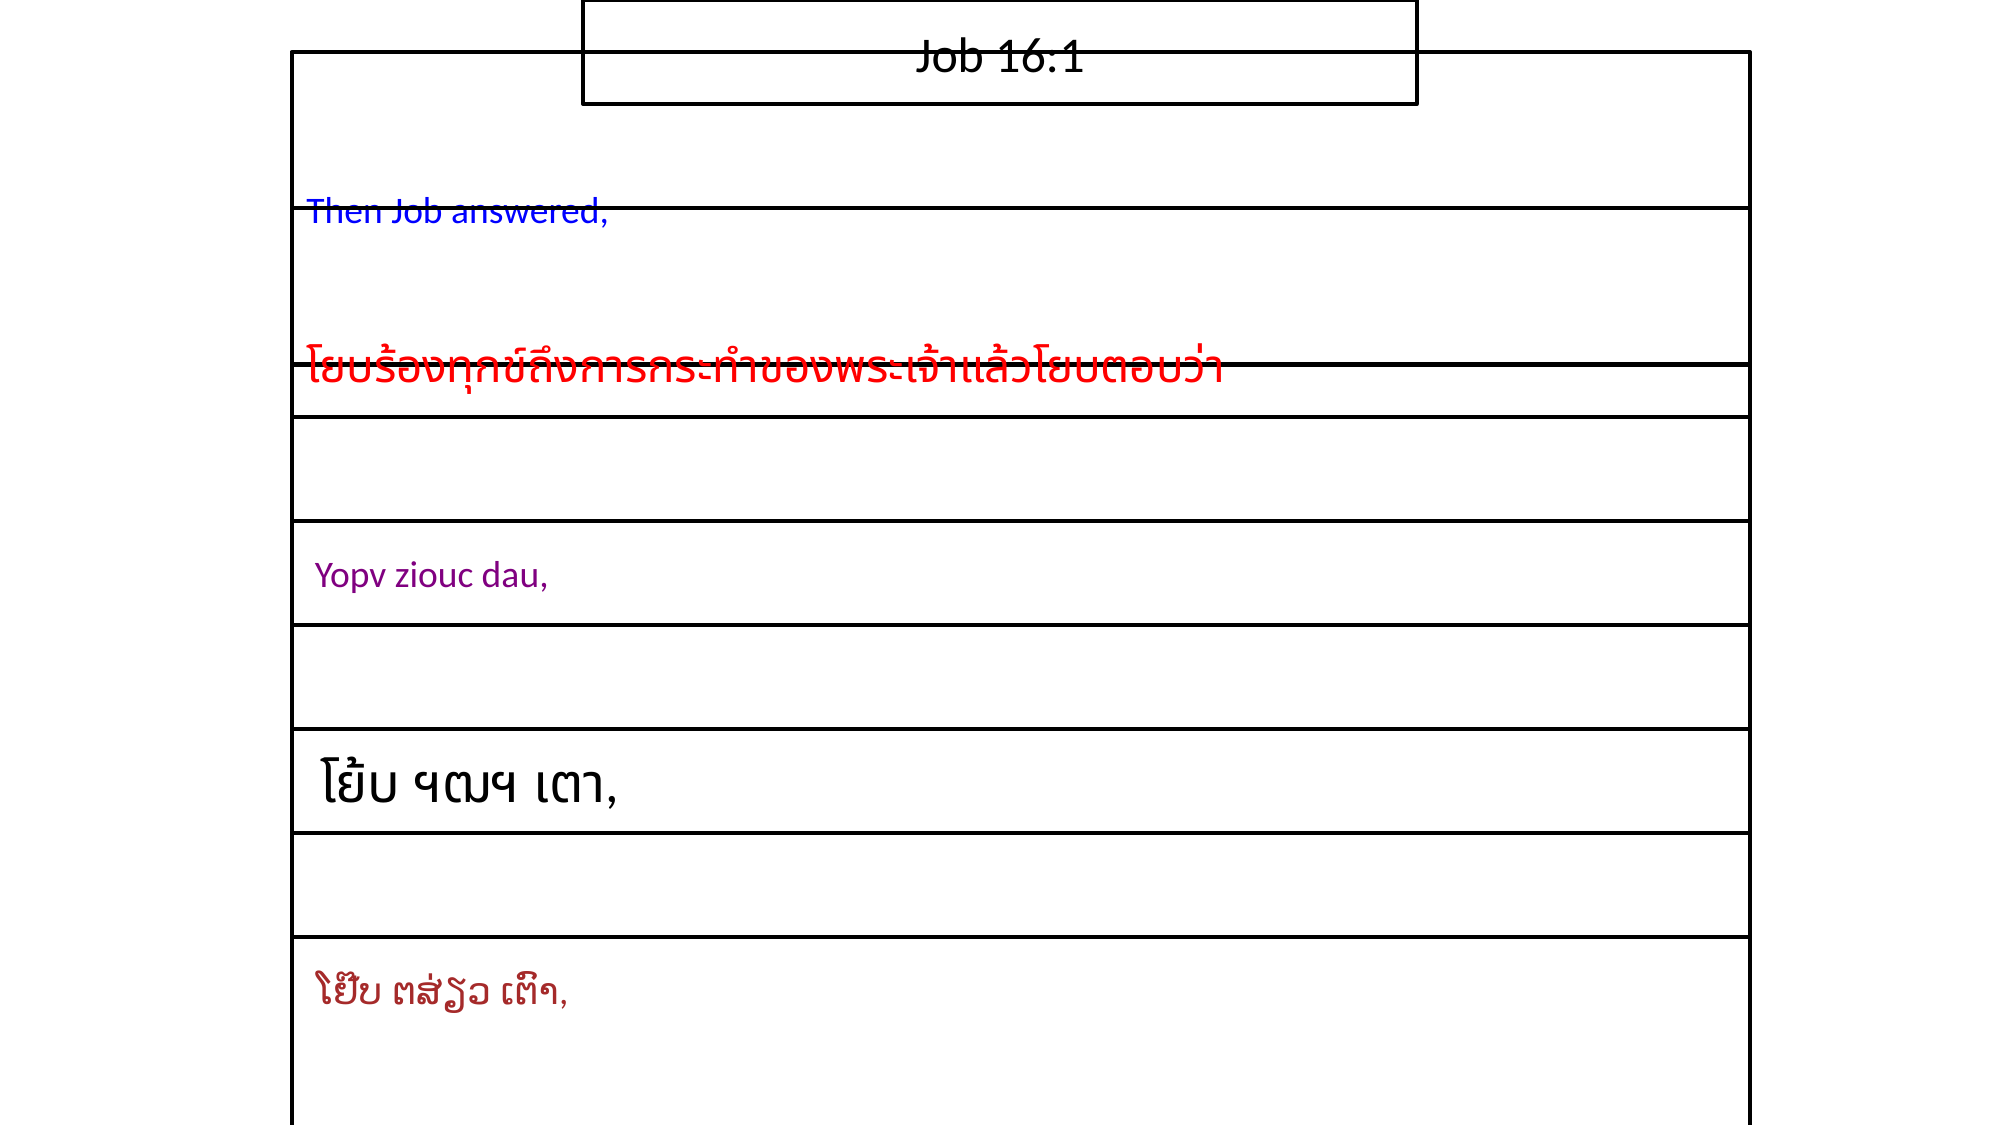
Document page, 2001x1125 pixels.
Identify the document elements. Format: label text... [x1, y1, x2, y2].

text_box ໂຢ໊ບ ຕສ່ຽວ ເຕົາ, [290, 831, 1752, 1125]
text_box โยบ​ร้อง​ทุกข์​ถึง​การ​กระทำ​ของ​พระ​เจ้าแล้ว​โยบต​อบ​ว่า [290, 206, 1752, 415]
text_box Job 16:1 [581, 0, 1419, 50]
text_box Yopv ziouc dau, [290, 415, 1752, 623]
text_box โย้บ ฯฒฯ เตา, [290, 623, 1752, 831]
text_box Then Job answered, [290, 50, 1752, 206]
